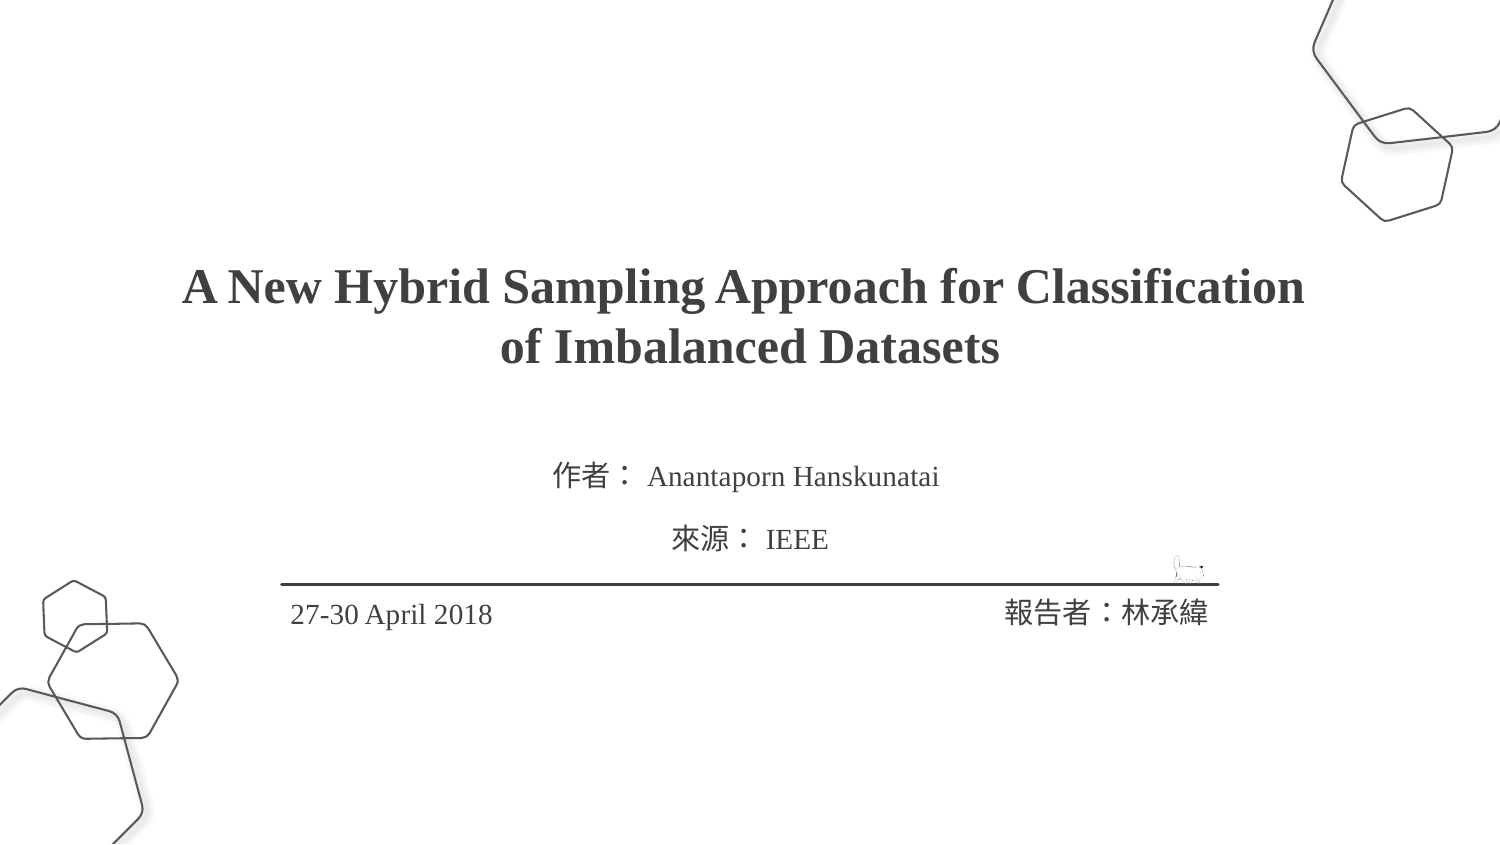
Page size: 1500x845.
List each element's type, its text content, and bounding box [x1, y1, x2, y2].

text_box 27-30 April 2018 [281, 590, 502, 635]
text_box 報告者：林承緯 [995, 590, 1218, 634]
text_box 來源：IEEE [662, 516, 838, 560]
text_box A New Hybrid Sampling Approach for Classification of Imbalanced Datasets [19, 245, 1481, 381]
text_box [1312, 0, 1500, 138]
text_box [0, 584, 171, 844]
text_box 作者：Anantaporn Hanskunatai [544, 453, 956, 497]
picture [1145, 540, 1229, 588]
text_box [1340, 107, 1454, 222]
